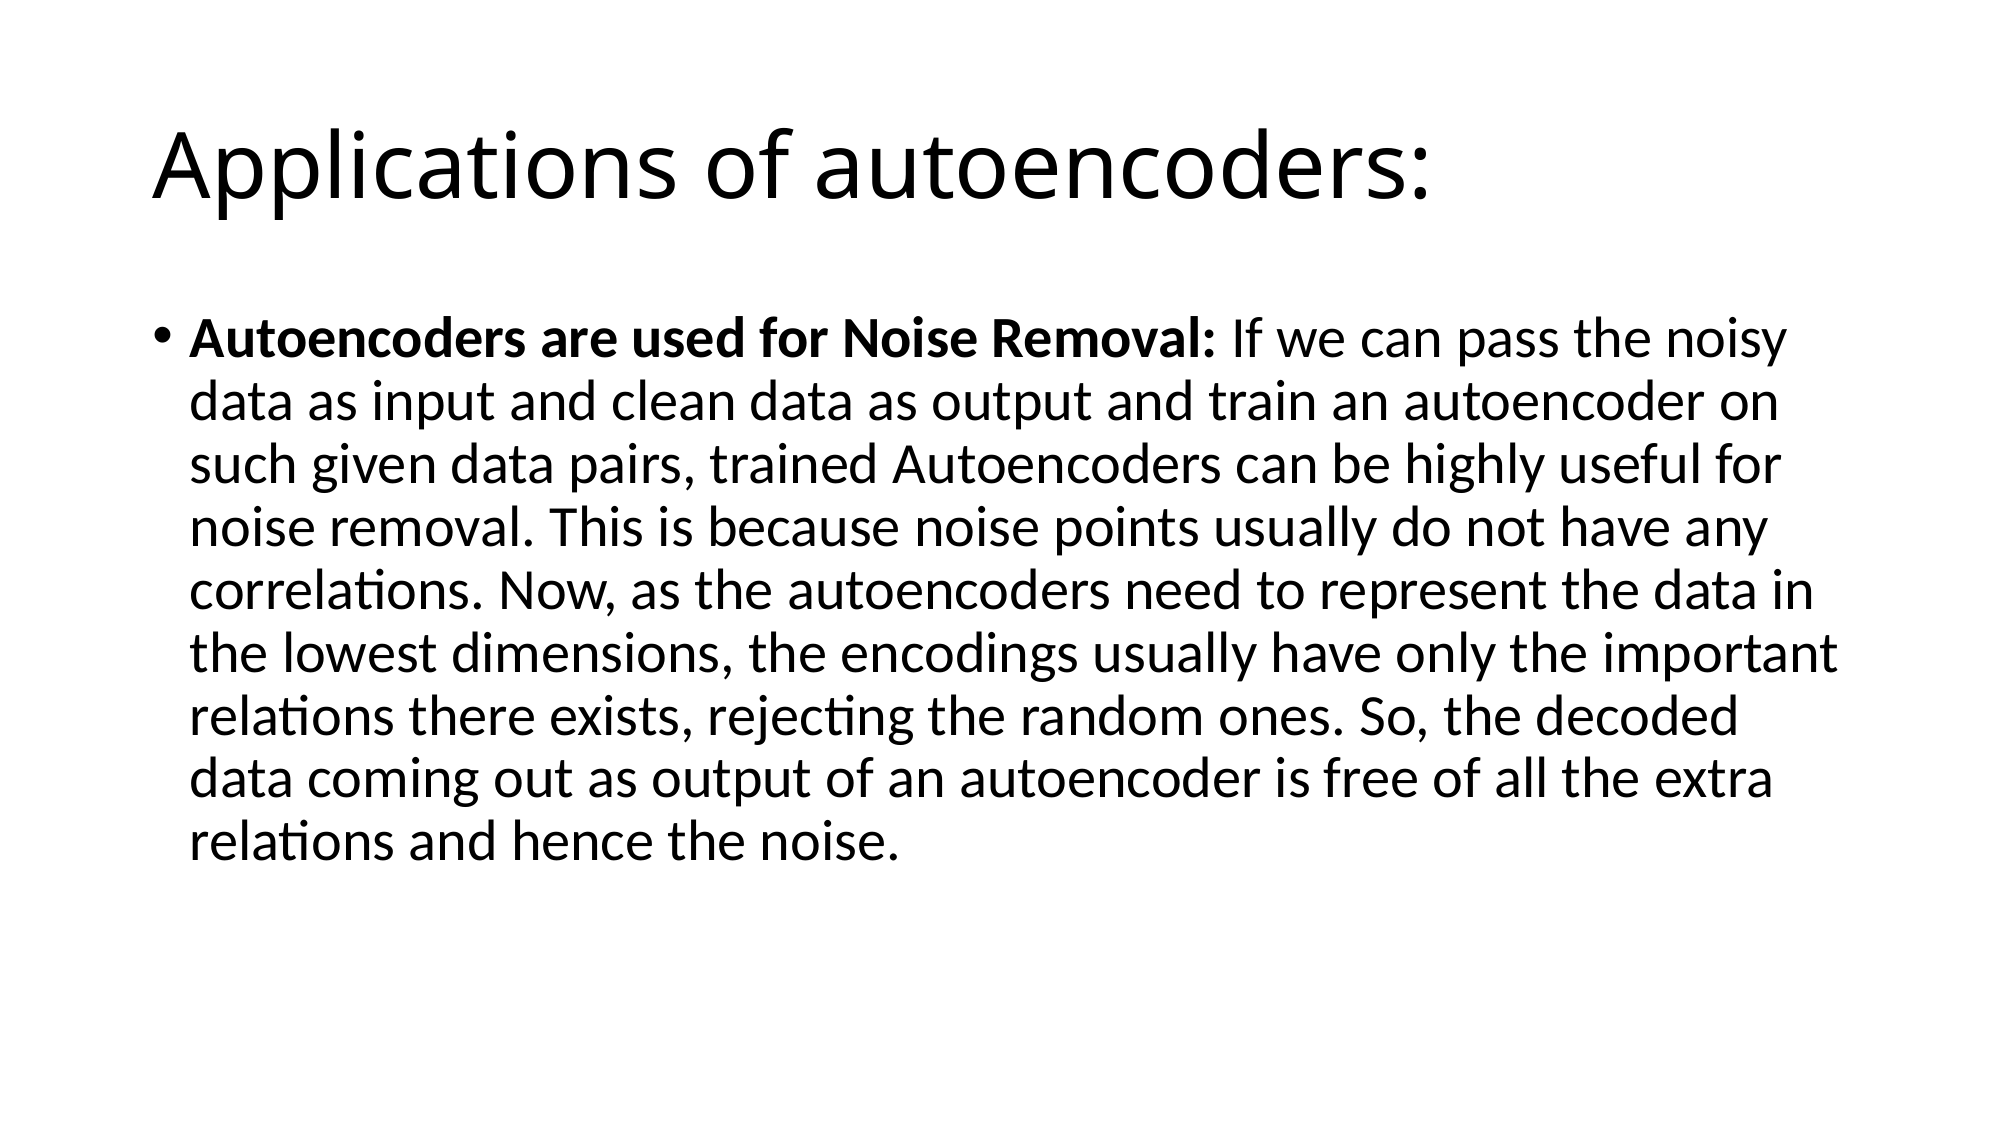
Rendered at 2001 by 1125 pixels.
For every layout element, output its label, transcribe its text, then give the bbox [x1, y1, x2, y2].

title Applications of autoencoders: [137, 59, 1863, 278]
list Autoencoders are used for Noise Removal: If we can pass the noisy data as input and clean data as output and train an autoencoder on such given data pairs, trained Autoencoders can be highly useful for noise removal. This is because noise points usually do not have any correlations. Now, as the autoencoders need to represent the data in the lowest dimensions, the encodings usually have only the important relations there exists, rejecting the random ones. So, the decoded data coming out as output of an autoencoder is free of all the extra relations and hence the noise. [137, 299, 1863, 1014]
